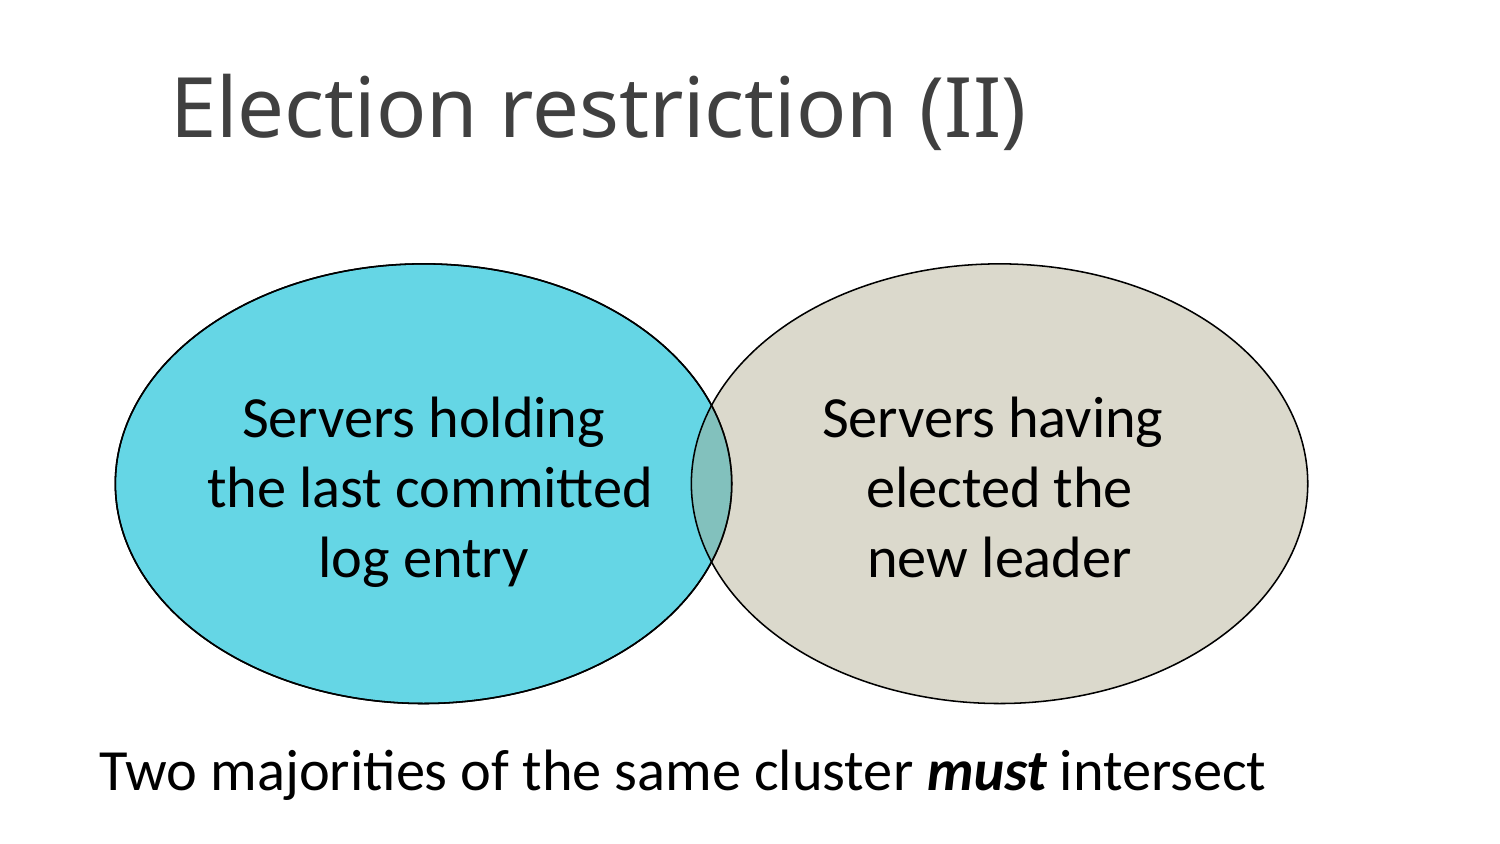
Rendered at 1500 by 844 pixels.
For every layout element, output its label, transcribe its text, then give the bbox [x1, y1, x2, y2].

text_box Servers having elected the new leader [712, 263, 1308, 704]
text_box [115, 263, 732, 704]
text_box Two majorities of the same cluster must intersect [85, 725, 1282, 810]
title Election restriction (II) [155, 33, 1332, 175]
